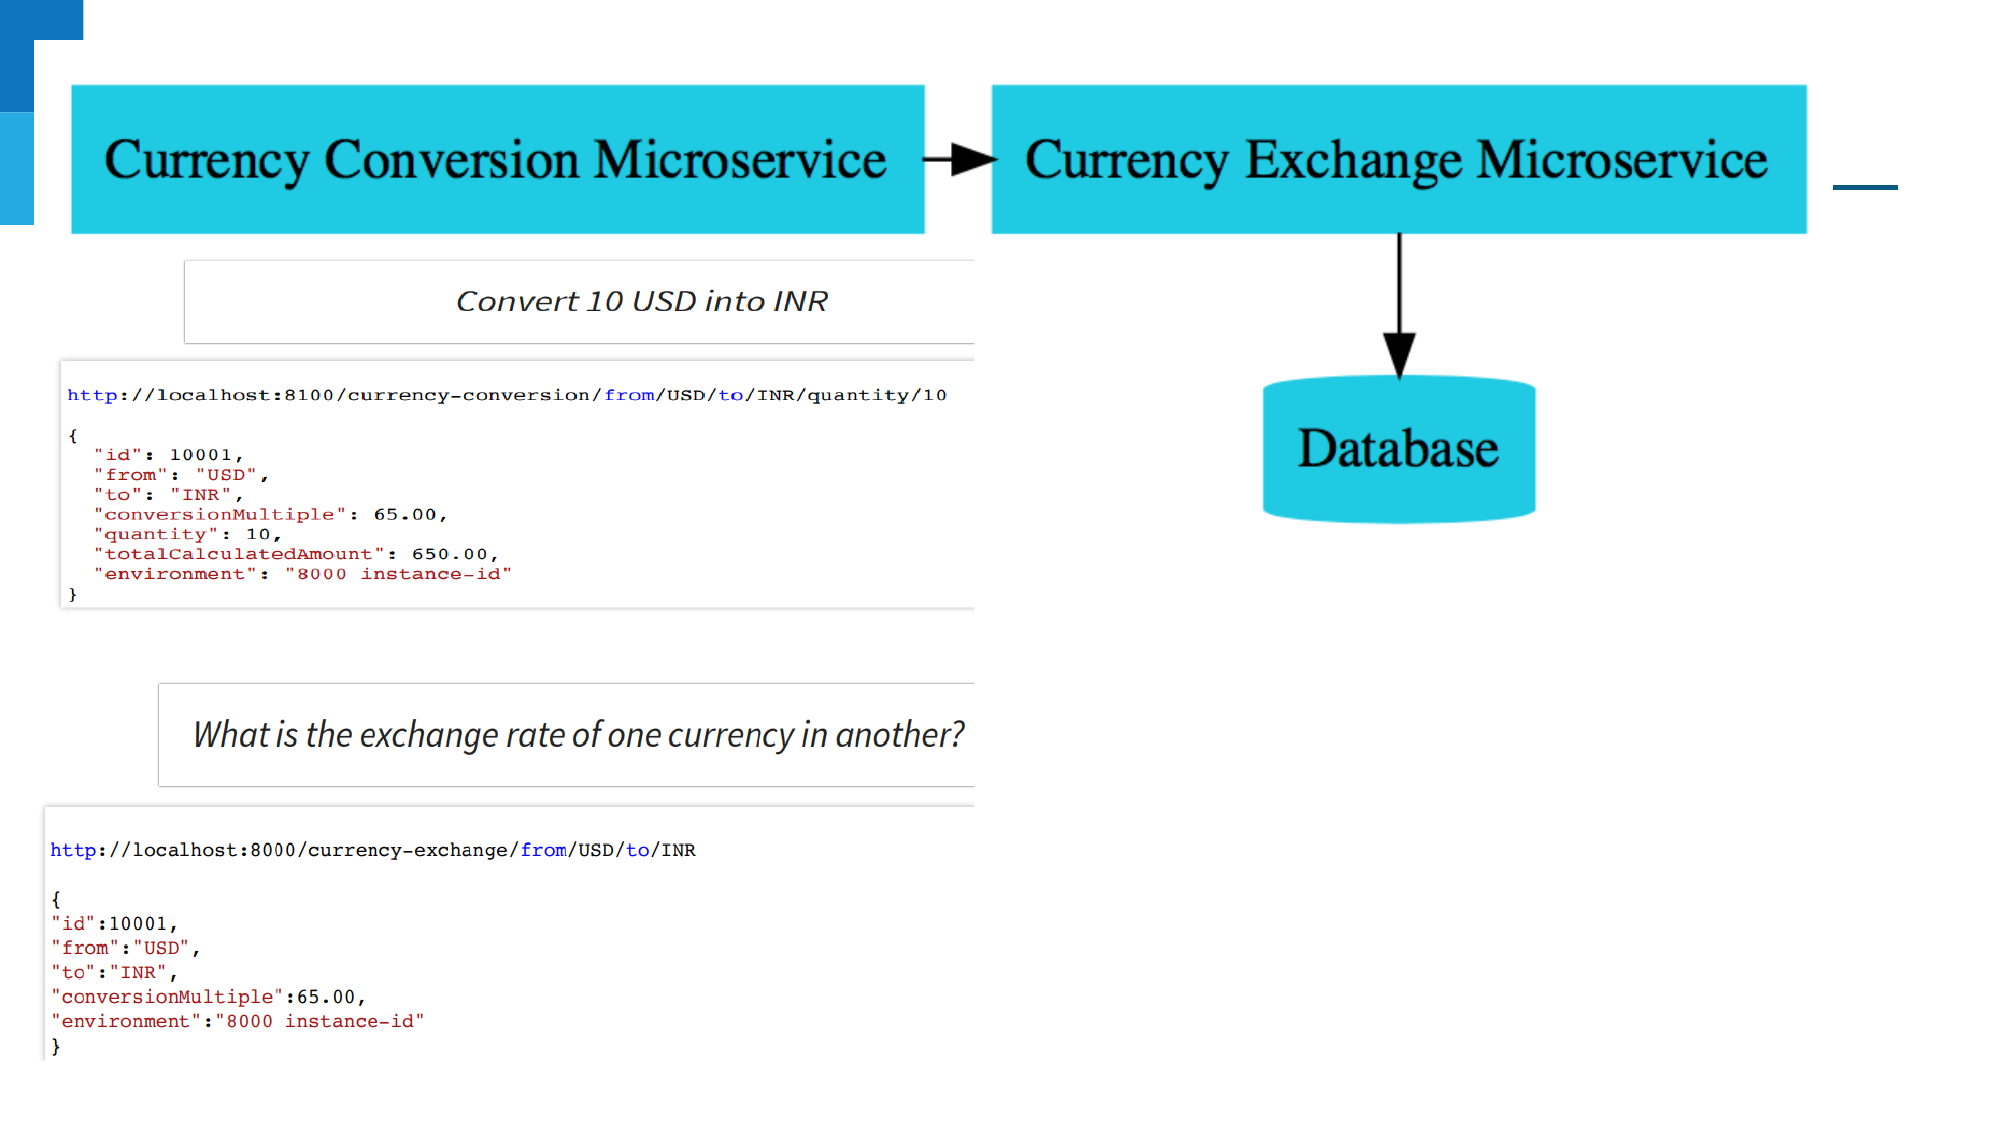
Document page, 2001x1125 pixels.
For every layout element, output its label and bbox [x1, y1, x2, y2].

picture [34, 681, 975, 1061]
picture [34, 40, 1834, 633]
